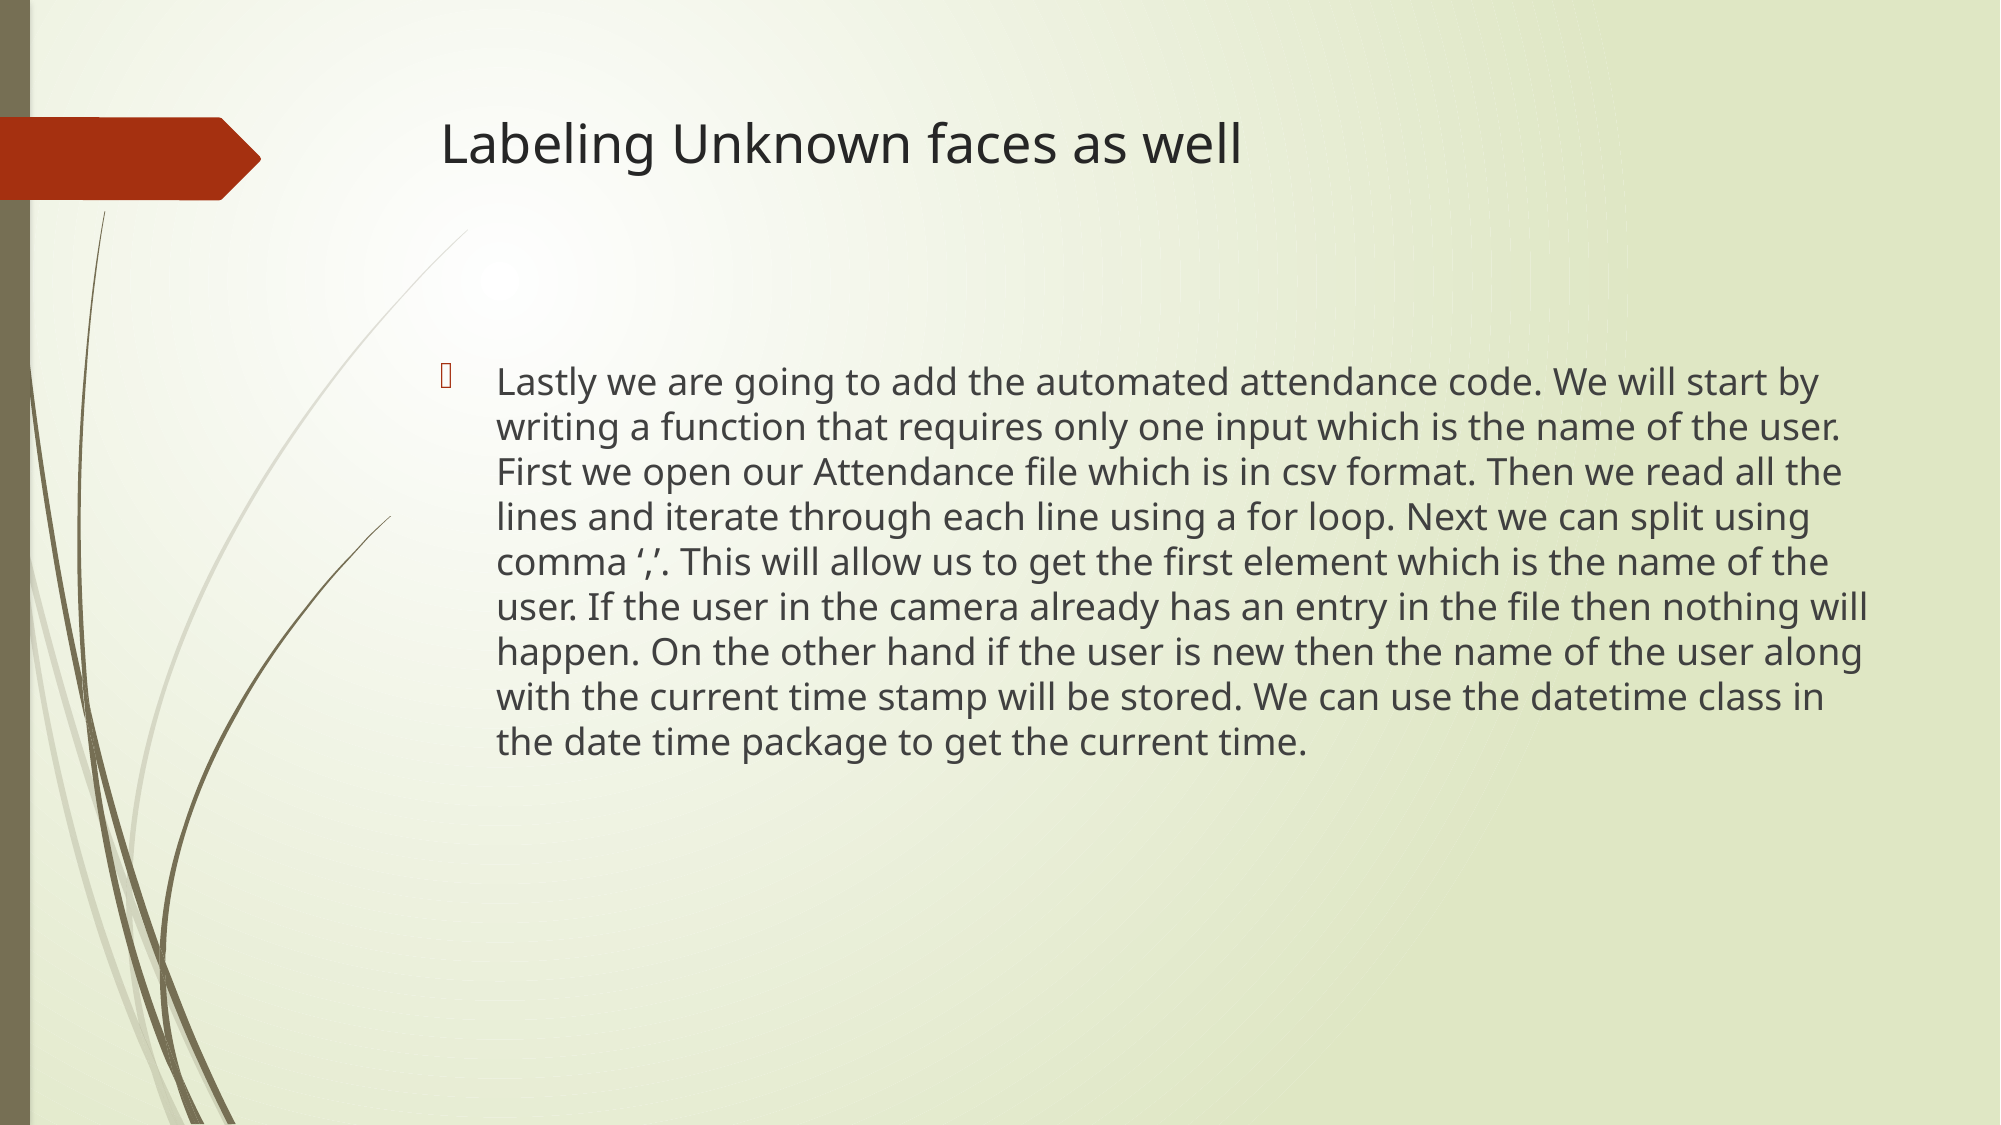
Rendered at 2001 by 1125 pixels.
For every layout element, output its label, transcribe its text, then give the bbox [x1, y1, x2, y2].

list Lastly we are going to add the automated attendance code. We will start by writing a function that requires only one input which is the name of the user. First we open our Attendance file which is in csv format. Then we read all the lines and iterate through each line using a for loop. Next we can split using comma ‘,’. This will allow us to get the first element which is the name of the user. If the user in the camera already has an entry in the file then nothing will happen. On the other hand if the user is new then the name of the user along with the current time stamp will be stored. We can use the datetime class in the date time package to get the current time. [424, 350, 1888, 970]
title Labeling Unknown faces as well [425, 102, 1888, 313]
